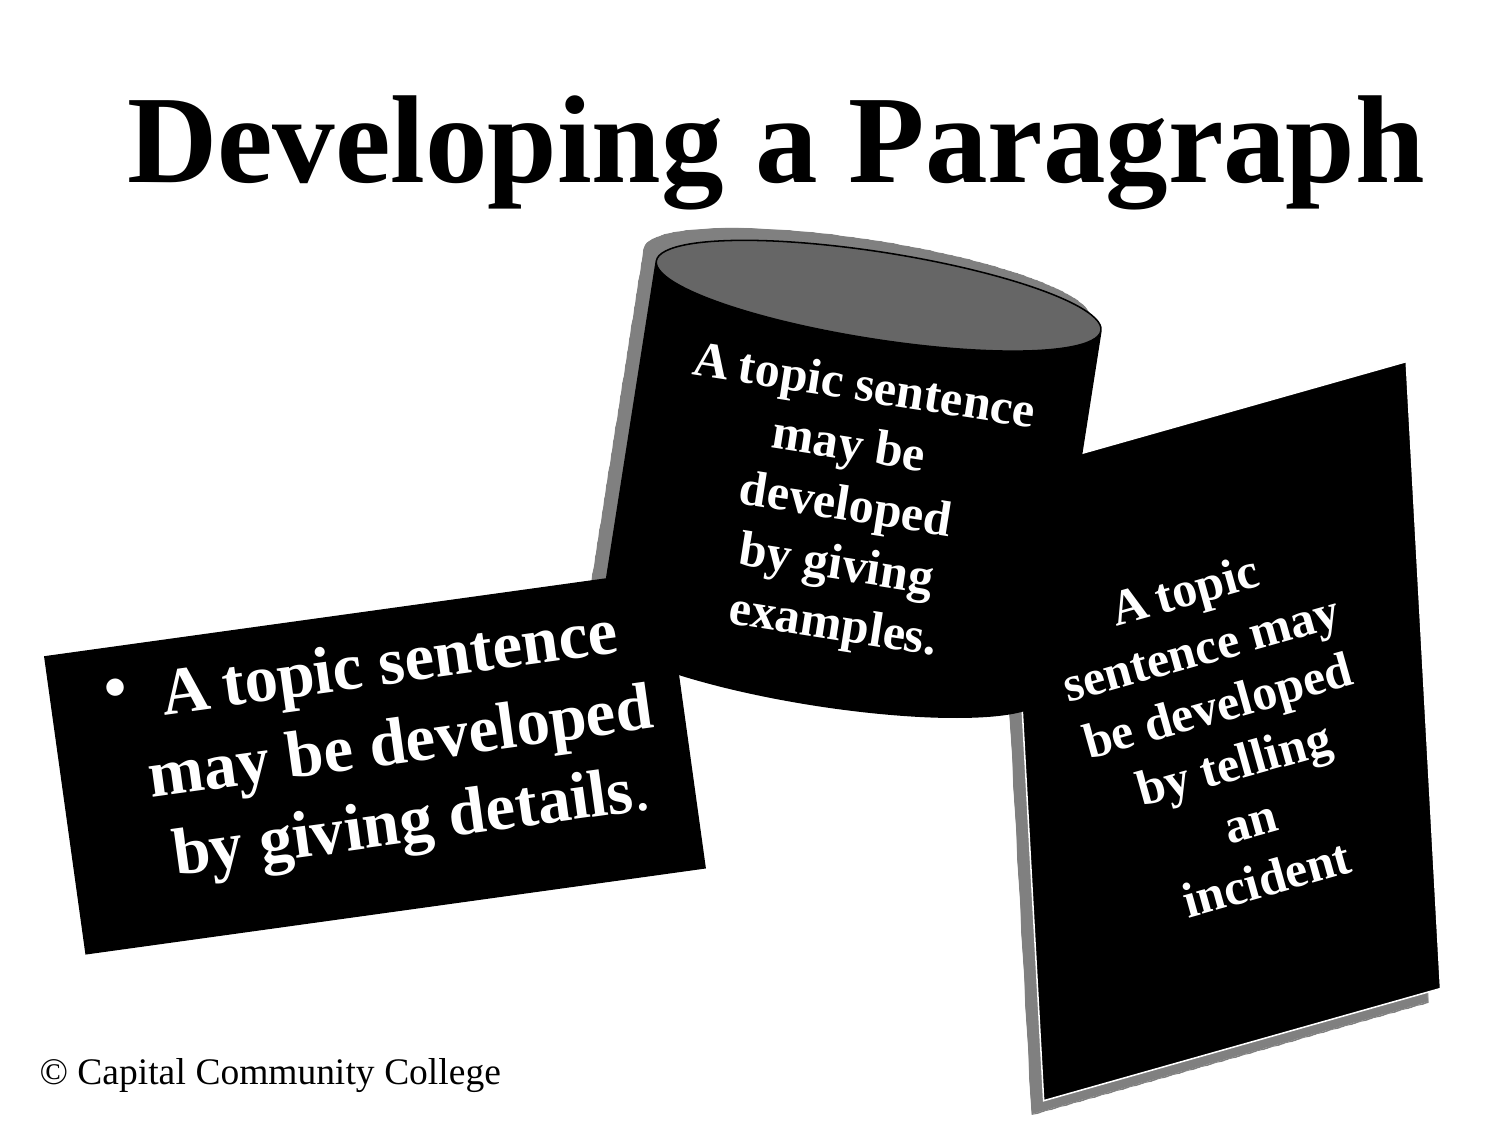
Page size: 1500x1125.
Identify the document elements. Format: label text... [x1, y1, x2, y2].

text_box A topic sentence may be developed by telling an incident [1022, 361, 1441, 1101]
list A topic sentence may be developed by giving details. [44, 570, 706, 955]
text_box Developing a Paragraph [112, 49, 1500, 215]
text_box A topic sentence may be developed by giving examples. [606, 240, 1101, 718]
